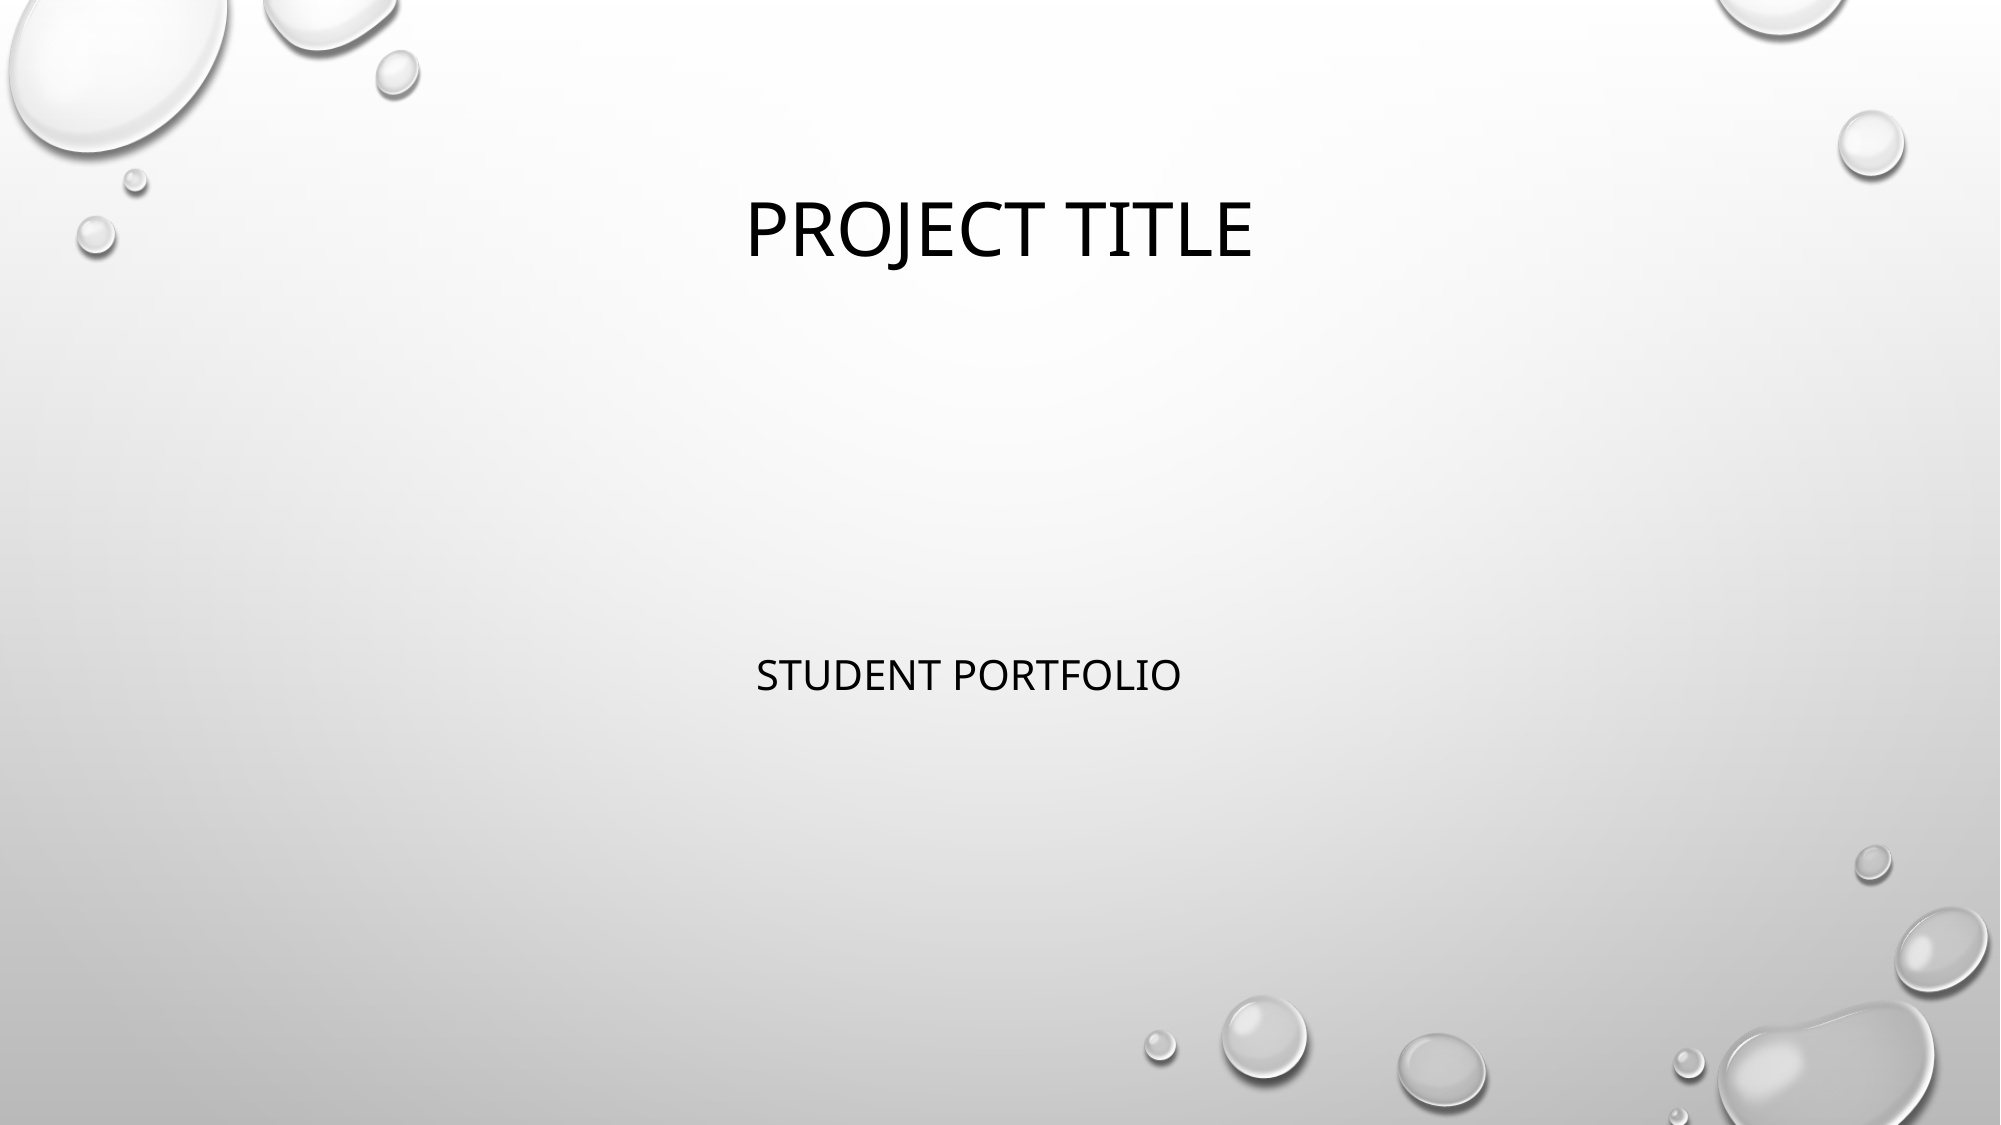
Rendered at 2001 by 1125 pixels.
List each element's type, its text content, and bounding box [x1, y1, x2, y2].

list Student portfolio [149, 388, 1850, 950]
title Project title [149, 101, 1851, 364]
picture [0, 0, 2000, 1125]
